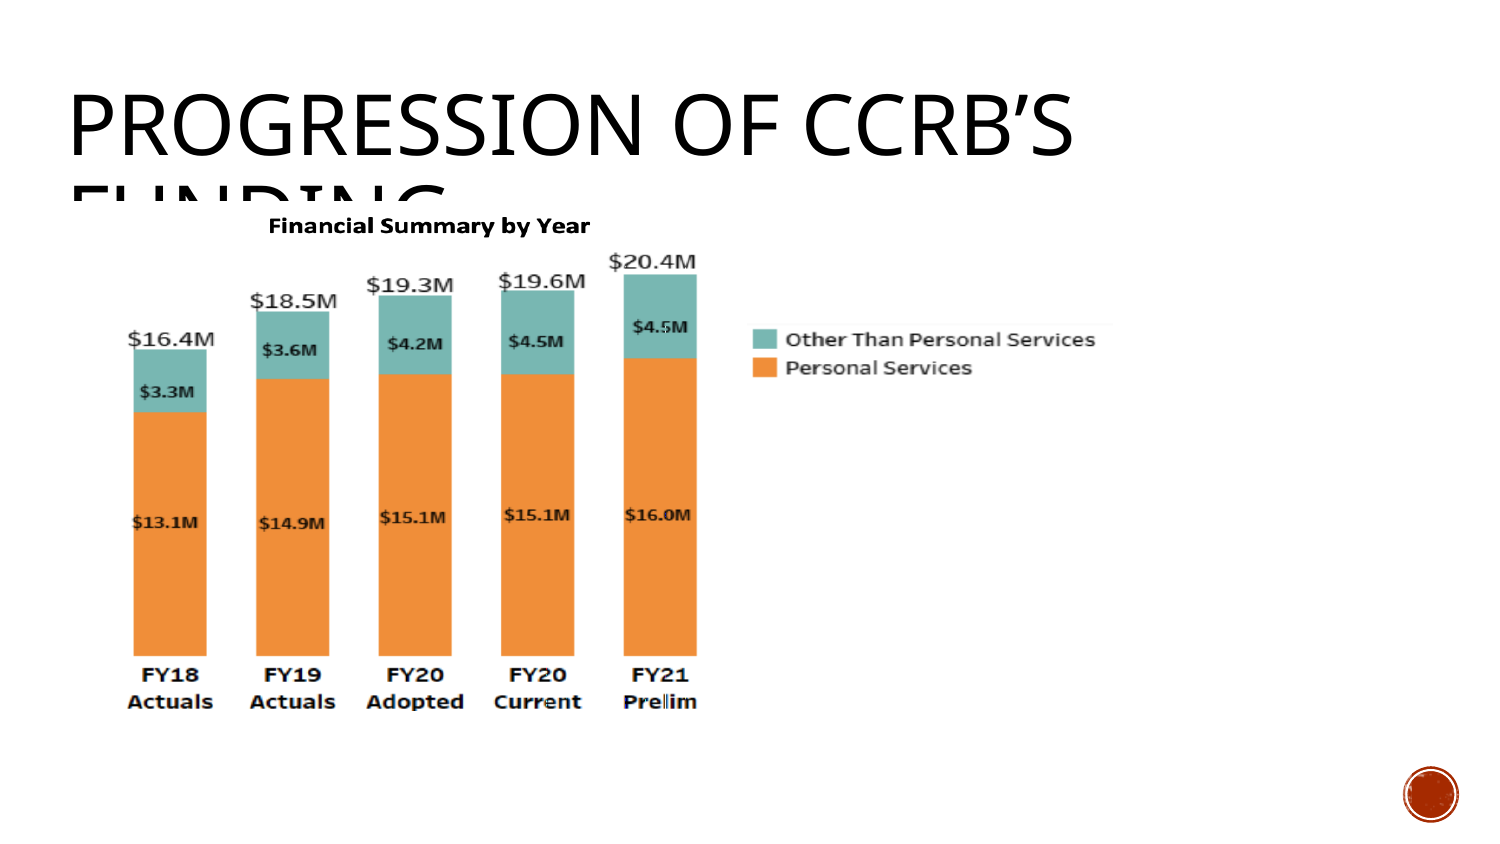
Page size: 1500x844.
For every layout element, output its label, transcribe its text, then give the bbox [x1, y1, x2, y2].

title Progression of CCRB’s Funding [51, 67, 1449, 167]
picture [51, 202, 1113, 711]
